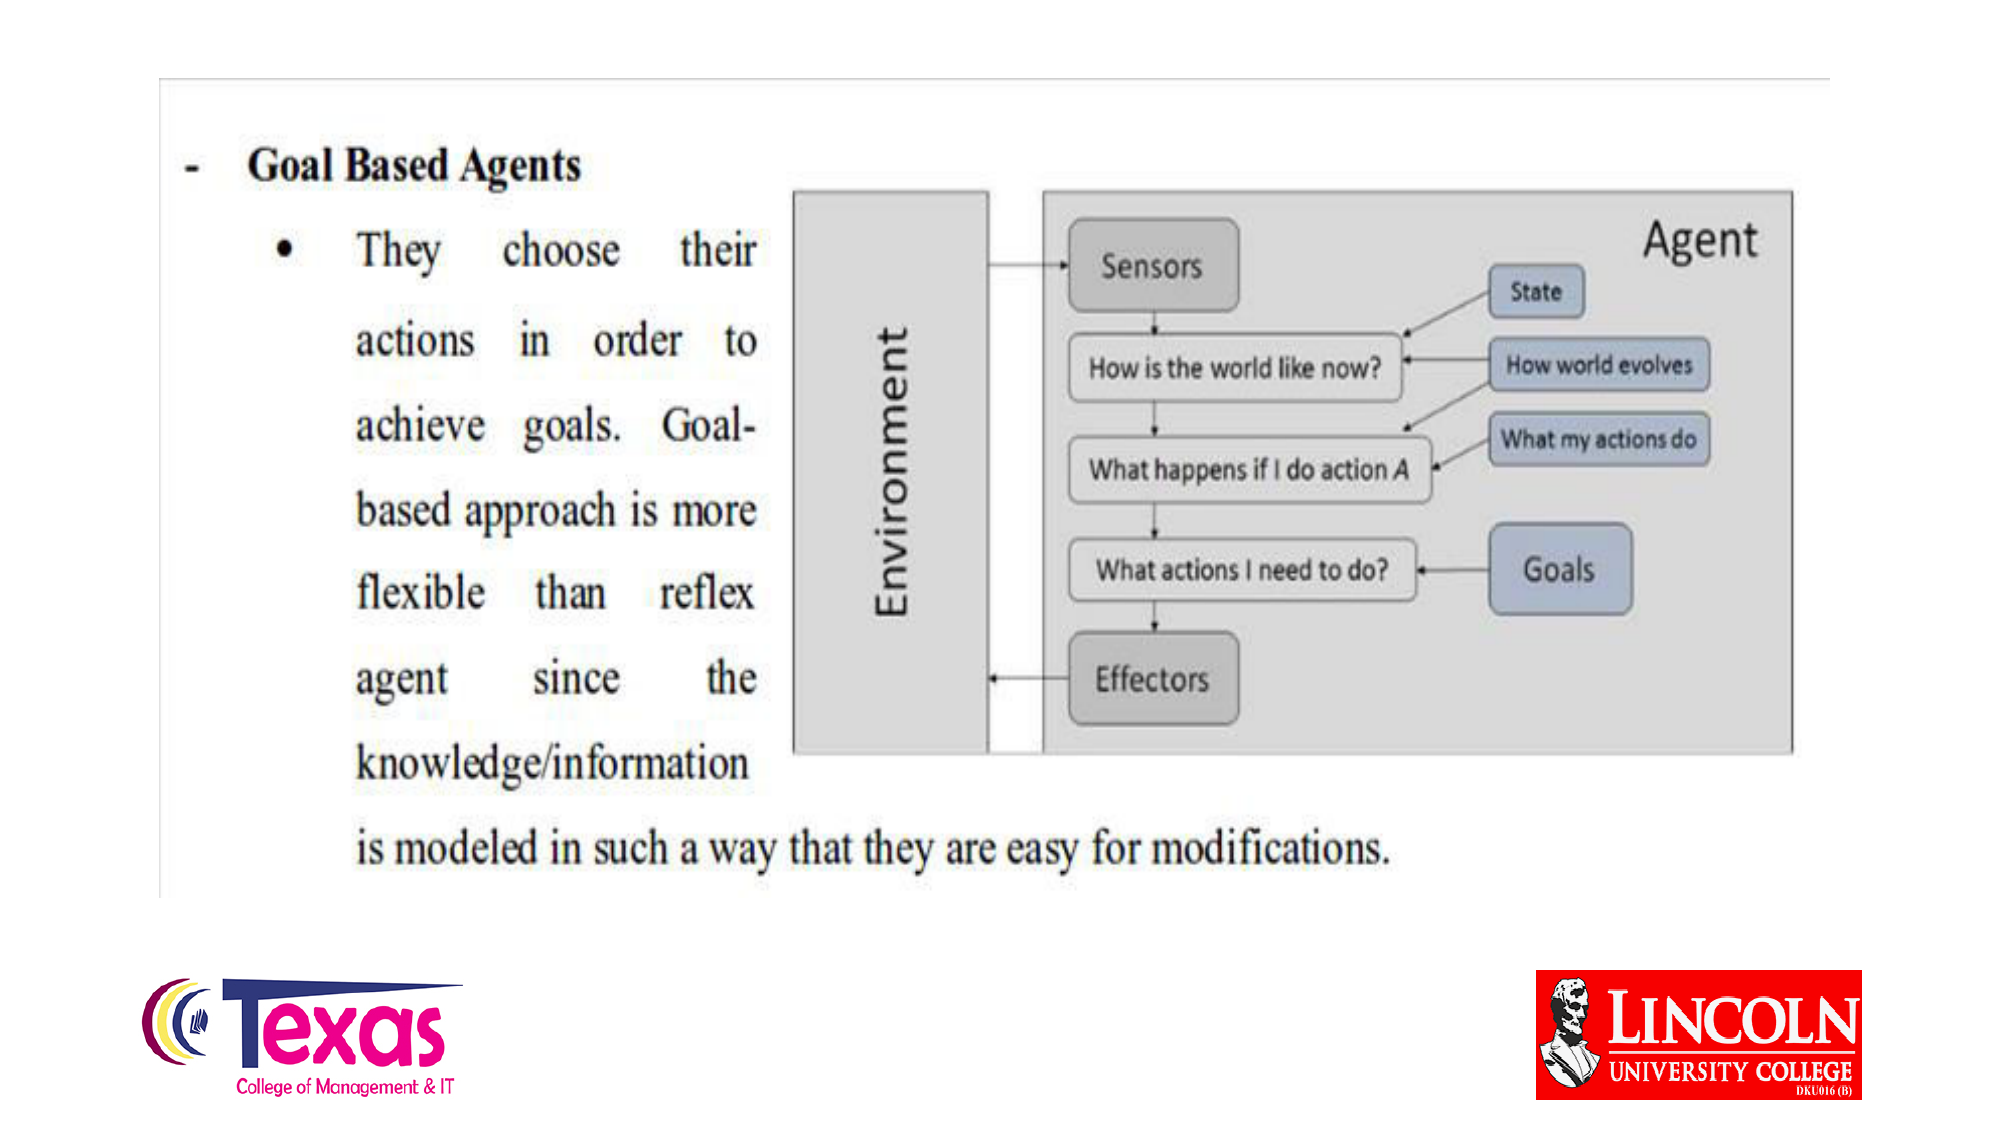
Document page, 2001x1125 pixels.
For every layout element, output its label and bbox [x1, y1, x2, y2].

list [159, 78, 1830, 898]
picture [1536, 970, 1862, 1100]
picture [138, 970, 464, 1100]
